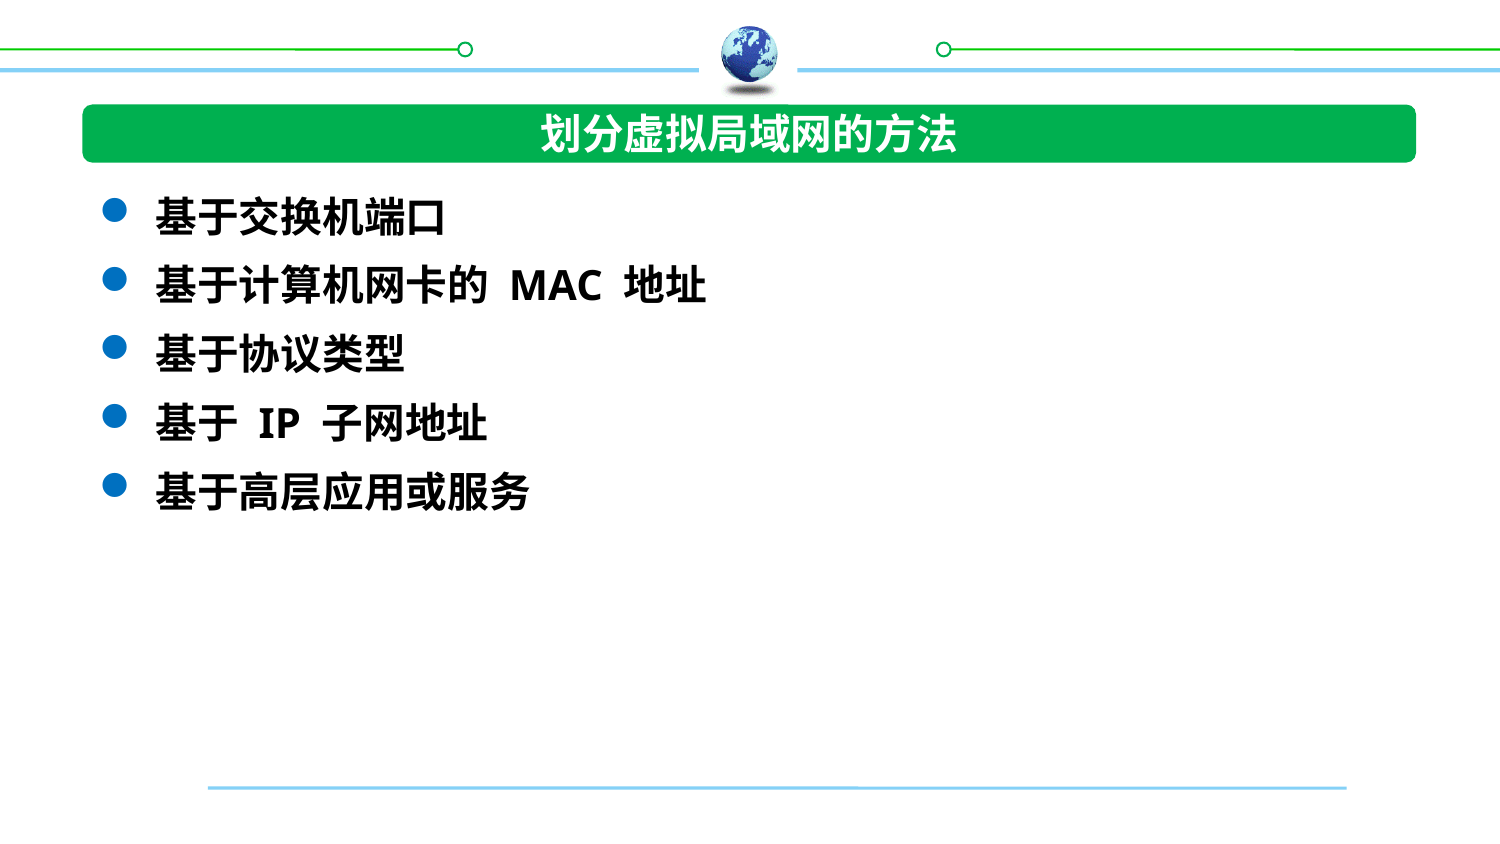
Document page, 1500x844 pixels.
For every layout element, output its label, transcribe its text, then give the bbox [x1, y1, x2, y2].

text_box 划分虚拟局域网的方法 [525, 100, 973, 164]
text_box [82, 104, 525, 163]
text_box 基于交换机端口 基于计算机网卡的 MAC 地址 基于协议类型 基于 IP 子网地址 基于高层应用或服务 [84, 164, 1416, 523]
text_box [973, 104, 1417, 163]
picture [719, 24, 779, 100]
